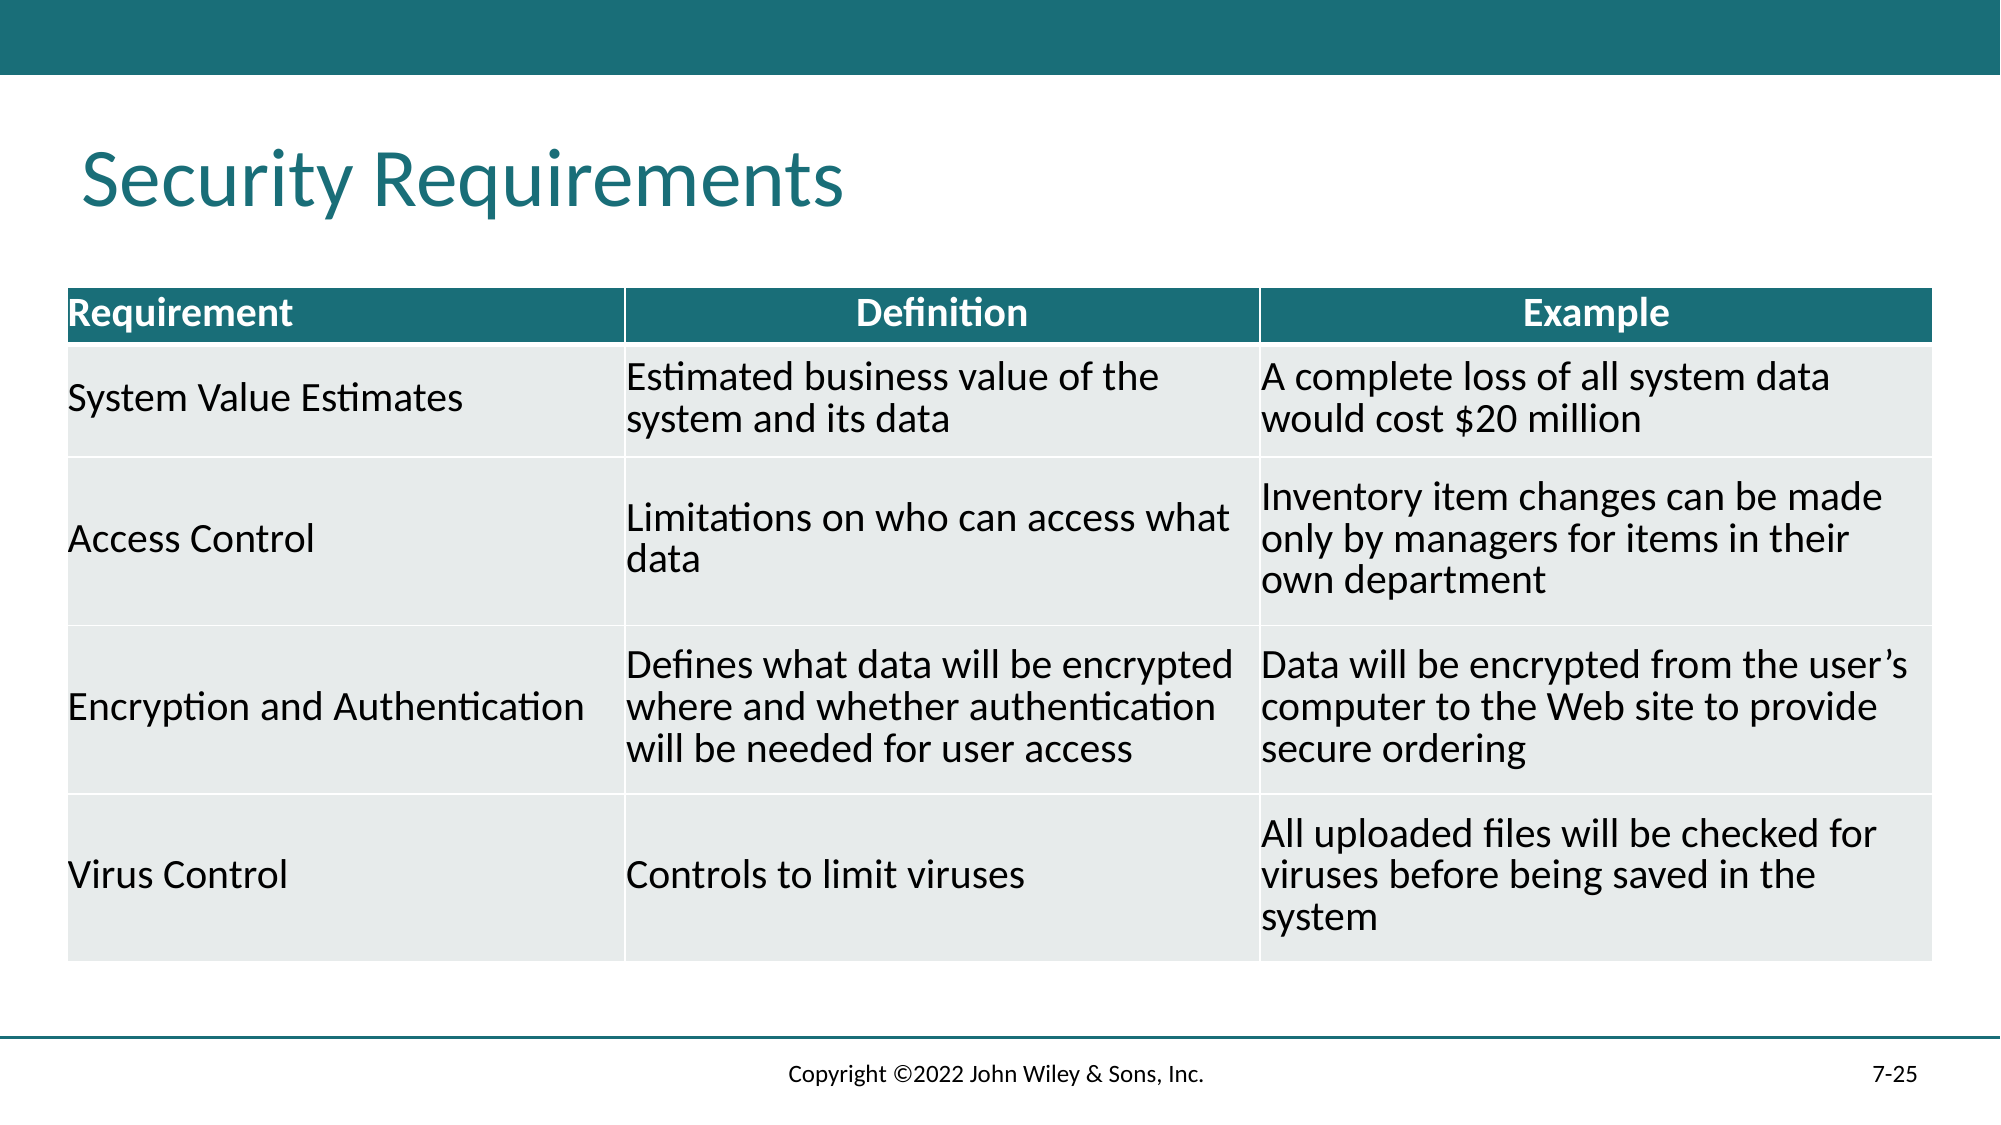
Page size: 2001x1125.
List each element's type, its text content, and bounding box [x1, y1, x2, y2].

table_cell Data will be encrypted from the user’s computer to the Web site to provide secure ordering [1261, 626, 1932, 793]
table_cell Access Control [68, 458, 624, 625]
footer Copyright ©2022 John Wiley & Sons, Inc. [662, 1042, 1338, 1103]
title Security Requirements [66, 127, 1934, 287]
table_header Definition [626, 288, 1259, 342]
table_cell A complete loss of all system data would cost $20 million [1261, 347, 1932, 456]
slide_number 7-25 [1412, 1042, 1934, 1103]
table_cell Defines what data will be encrypted where and whether authentication will be needed for user access [626, 626, 1259, 793]
table_header Requirement [68, 288, 624, 342]
table_cell Limitations on who can access what data [626, 458, 1259, 625]
table_cell Controls to limit viruses [626, 795, 1259, 961]
table_cell All uploaded files will be checked for viruses before being saved in the system [1261, 795, 1932, 961]
table_header Example [1261, 288, 1932, 342]
table_cell Inventory item changes can be made only by managers for items in their own department [1261, 458, 1932, 625]
table_cell Encryption and Authentication [68, 626, 624, 793]
table_cell Estimated business value of the system and its data [626, 347, 1259, 456]
table_cell System Value Estimates [68, 347, 624, 456]
table_cell Virus Control [68, 795, 624, 961]
